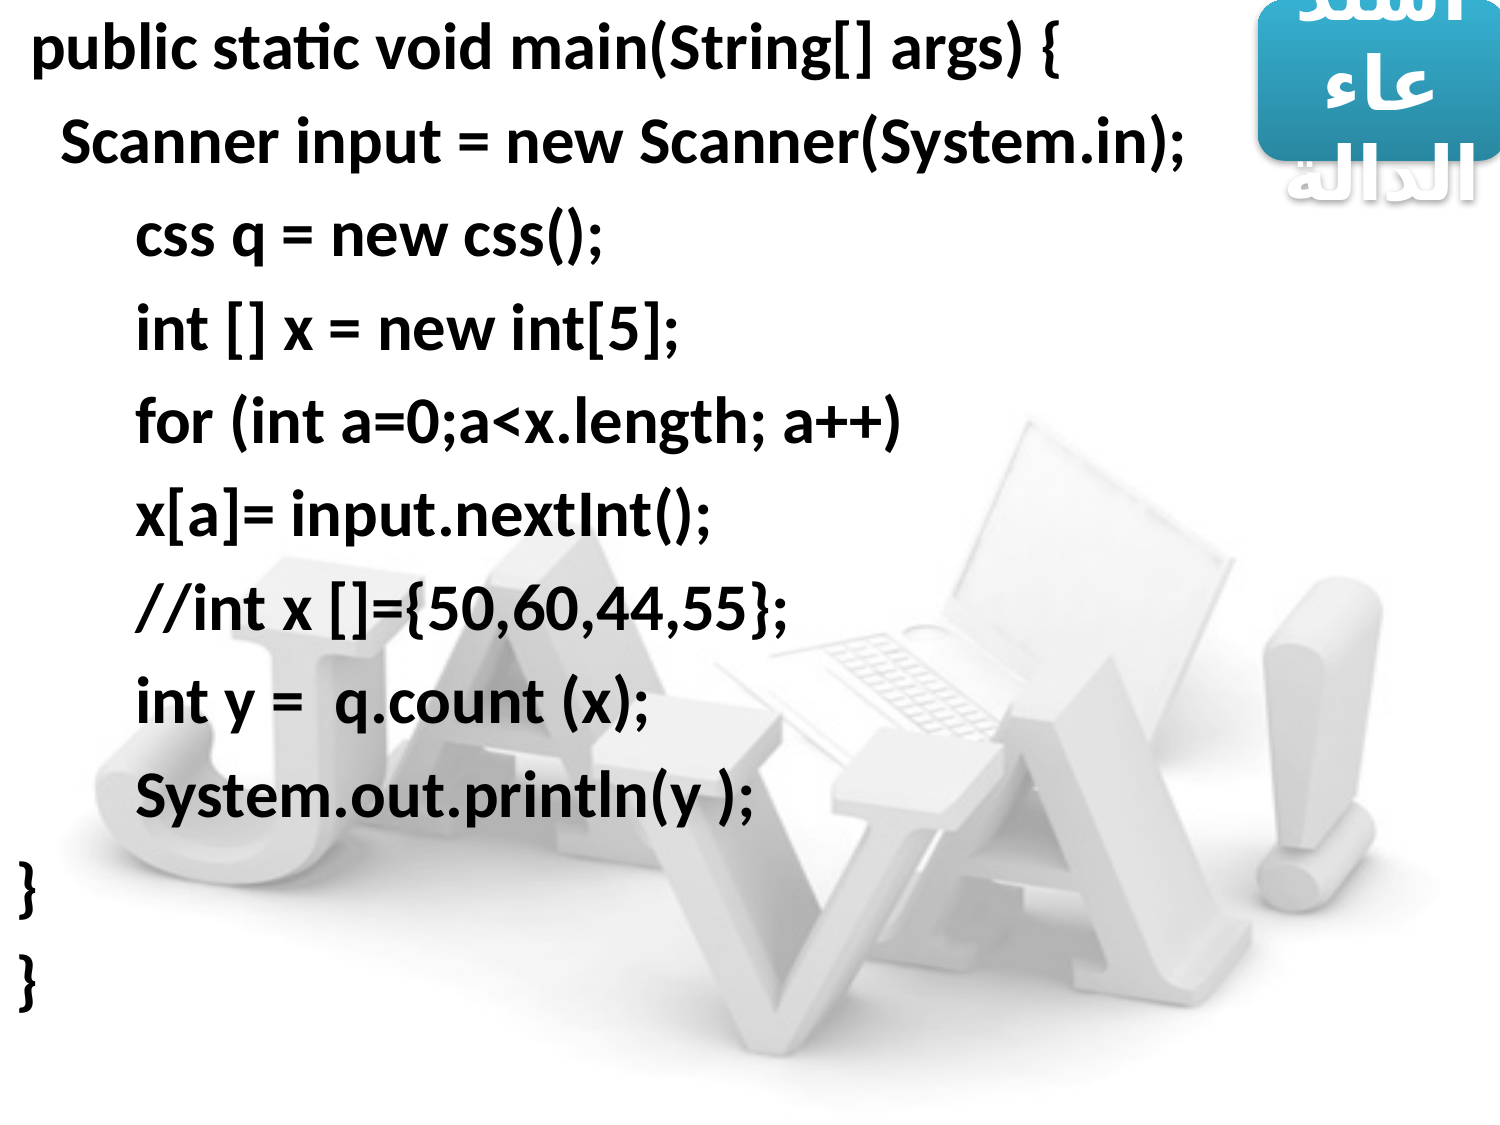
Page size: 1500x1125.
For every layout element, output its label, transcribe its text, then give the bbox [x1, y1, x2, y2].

list public static void main(String[] args) { Scanner input = new Scanner(System.in); css q = new css(); int [] x = new int[5]; for (int a=0;a<x.length; a++) x[a]= input.nextInt(); //int x []={50,60,44,55}; int y = q.count (x); System.out.println(y ); } } [0, 0, 1500, 1125]
text_box استدعاء الدالة [1257, 0, 1500, 161]
